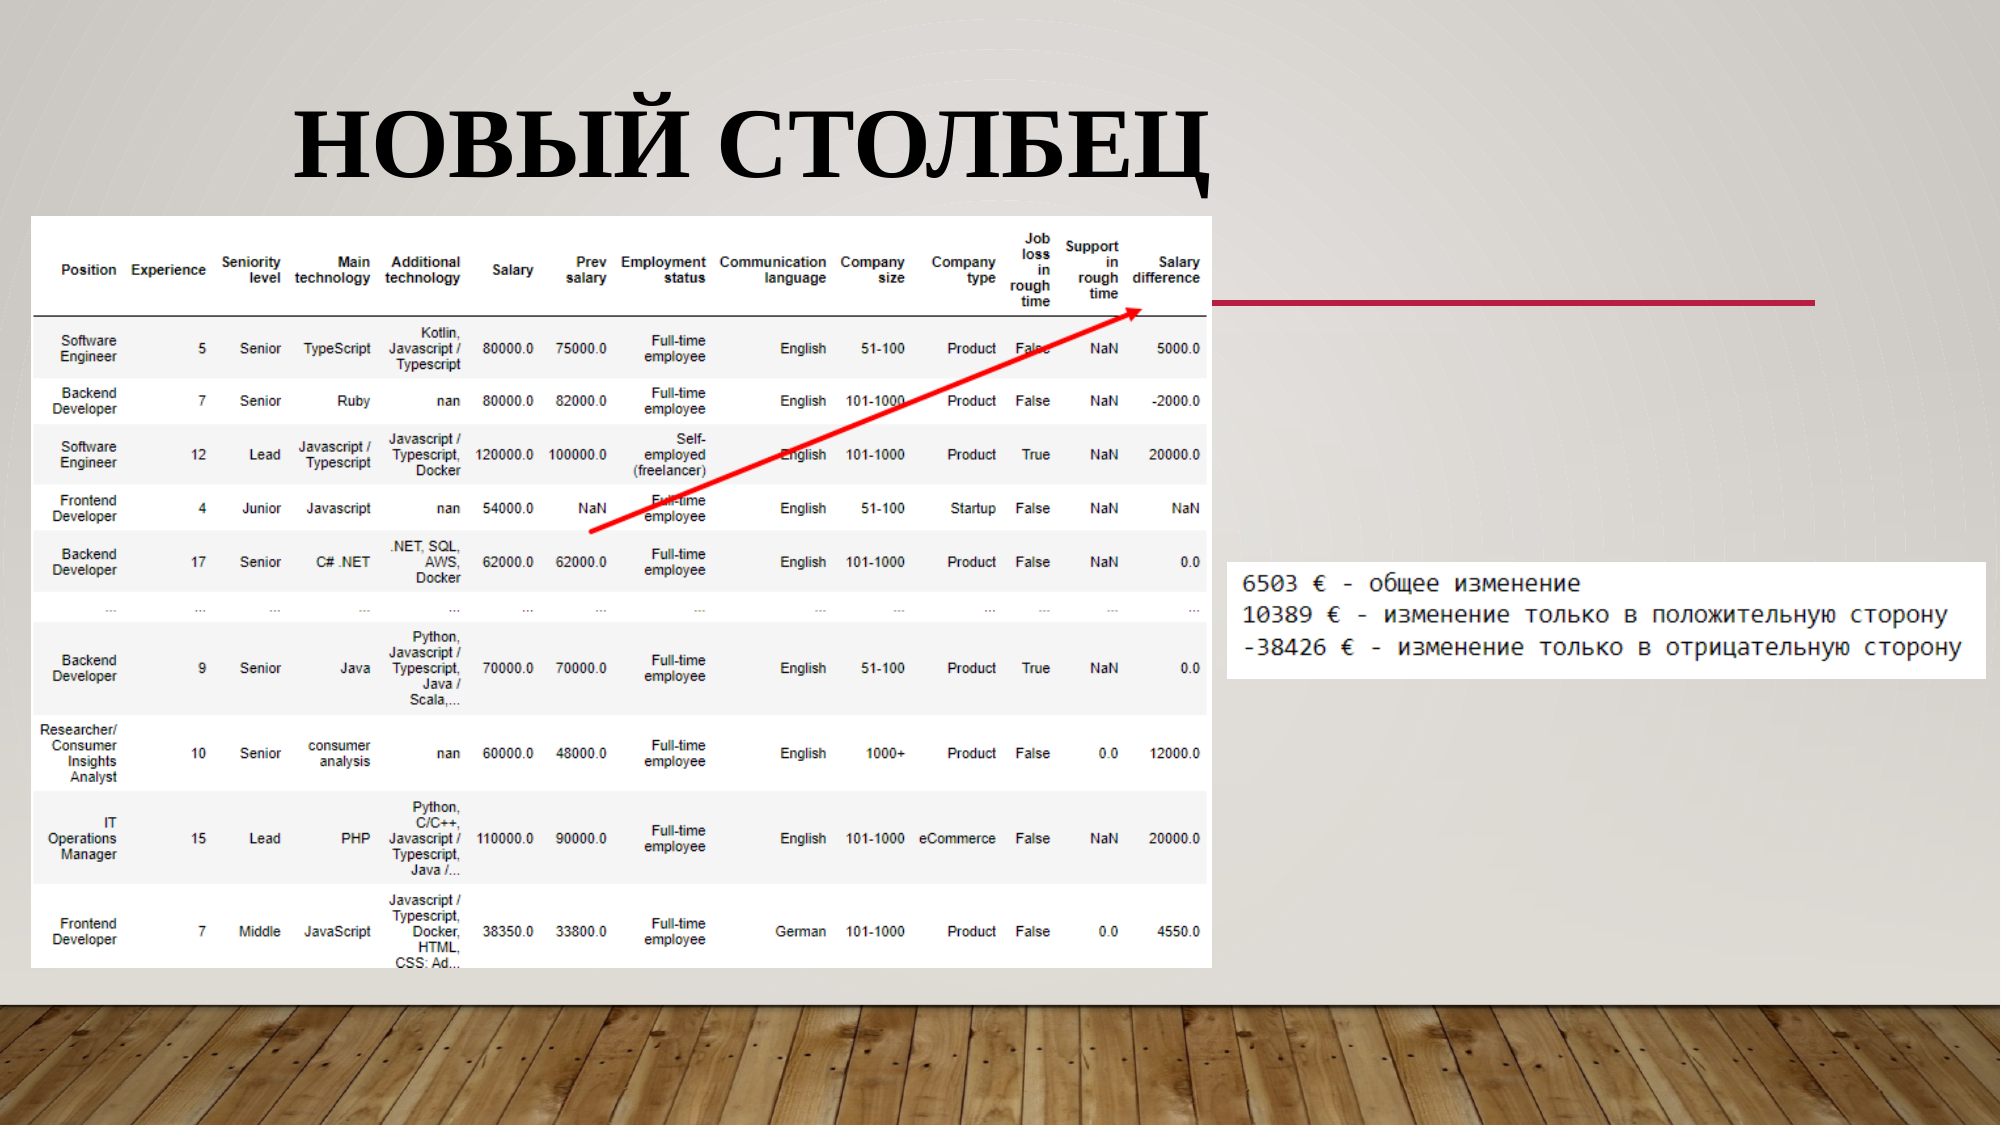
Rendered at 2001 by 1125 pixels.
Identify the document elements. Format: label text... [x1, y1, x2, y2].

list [1227, 562, 1986, 679]
title Новый столбец [278, 83, 1854, 257]
picture [0, 1005, 2000, 1125]
picture [30, 216, 1212, 969]
